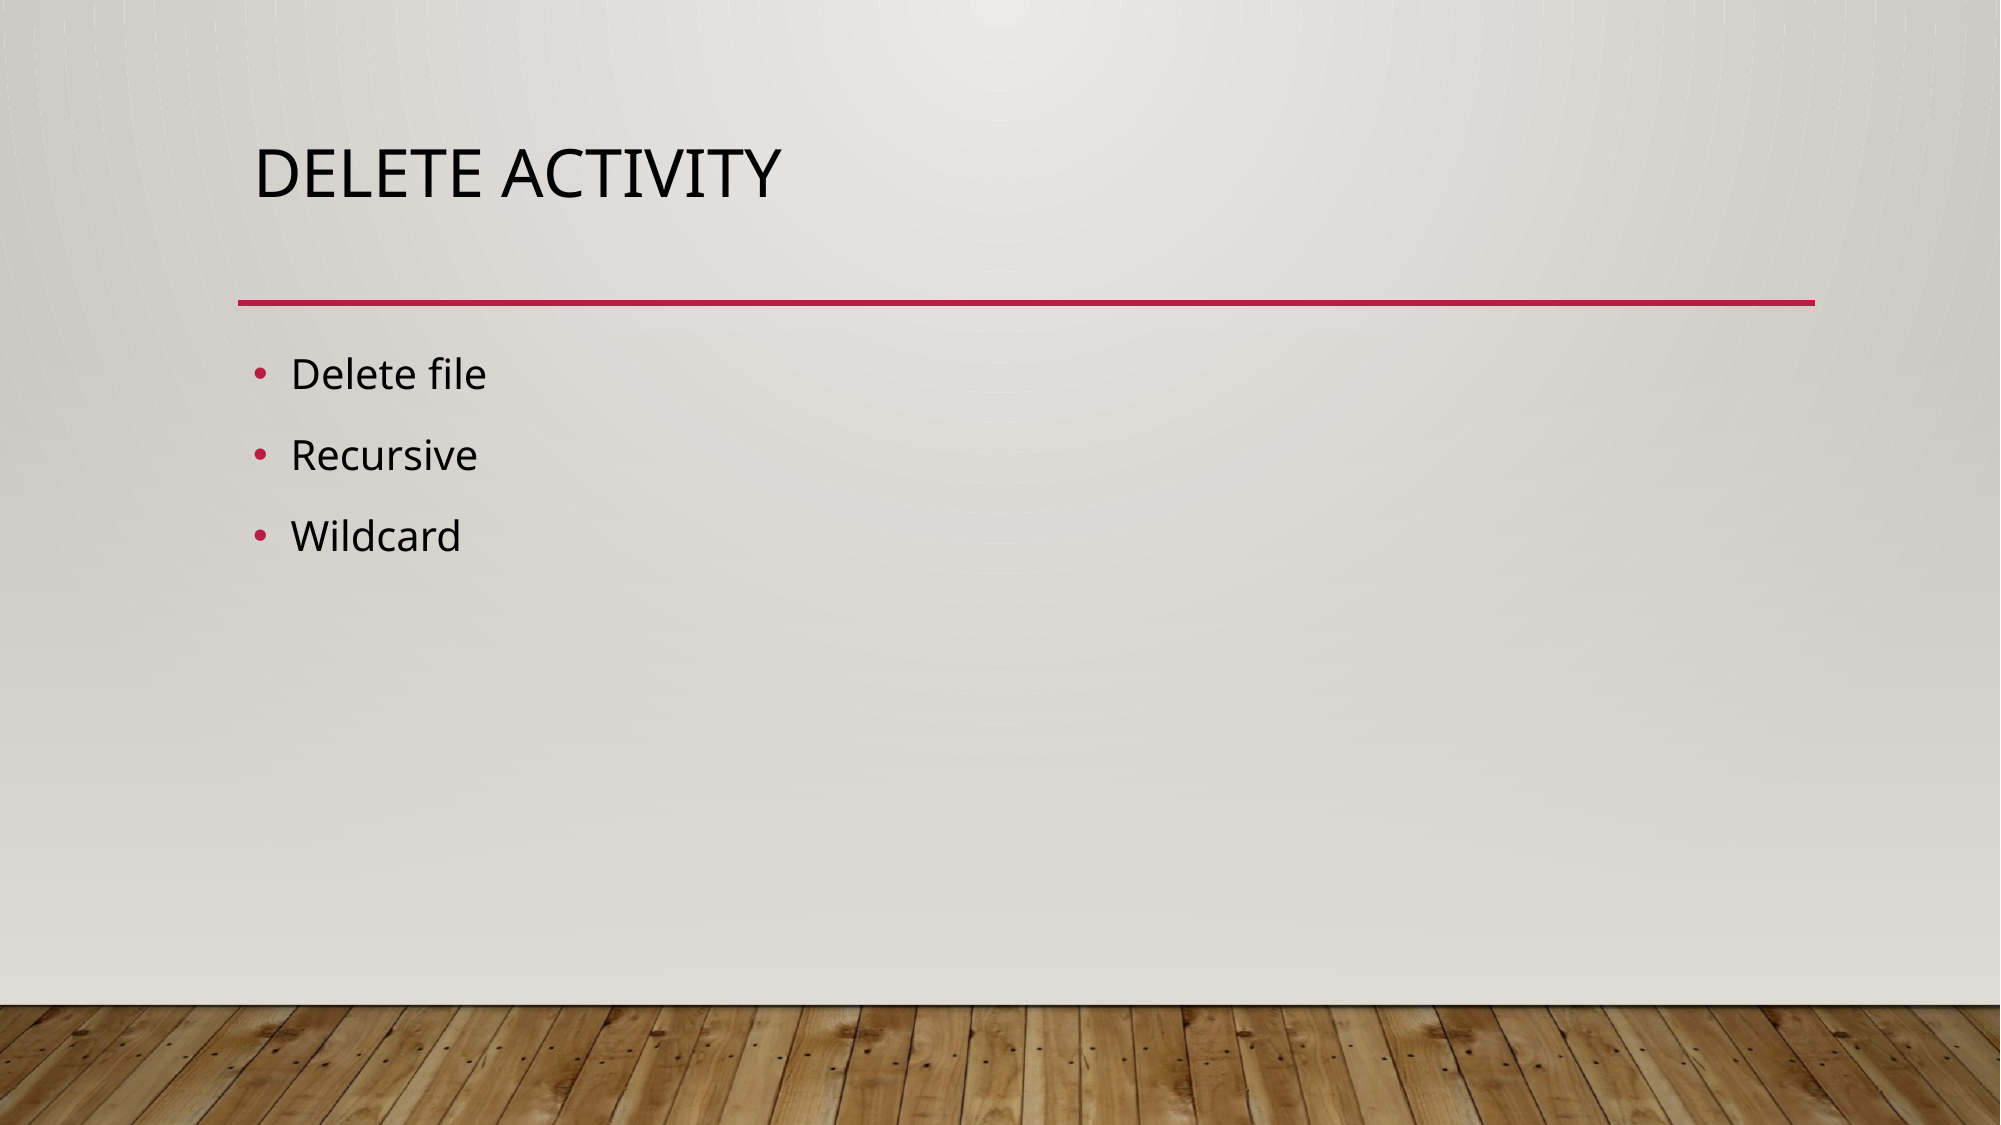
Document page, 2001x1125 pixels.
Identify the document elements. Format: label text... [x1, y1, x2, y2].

list Delete file Recursive Wildcard [238, 330, 1814, 897]
picture [0, 1005, 2000, 1125]
title Delete ACtivity [238, 131, 1814, 305]
